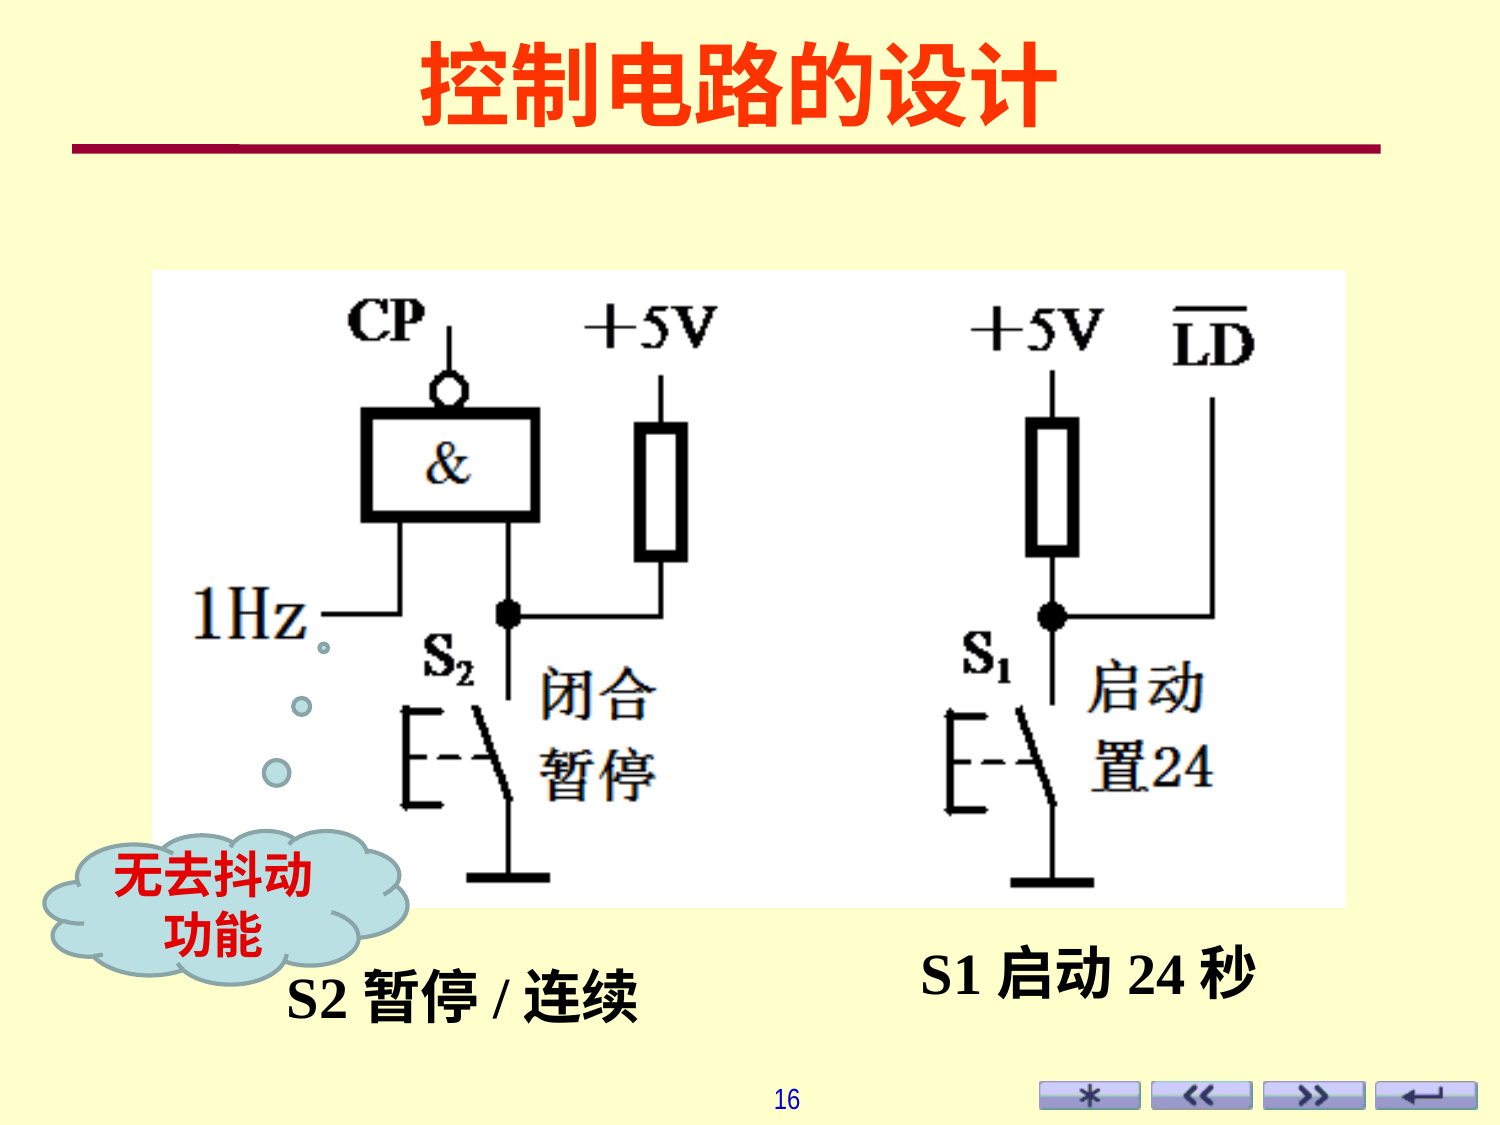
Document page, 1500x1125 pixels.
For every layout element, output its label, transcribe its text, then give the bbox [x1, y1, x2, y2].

picture [1039, 1081, 1141, 1110]
text_box 无去抖动 功能 [42, 842, 407, 987]
picture [1375, 1081, 1478, 1110]
title 控制电路的设计 [64, 18, 1416, 147]
picture [1151, 1081, 1253, 1110]
text_box S2暂停/连续 [215, 952, 711, 1038]
text_box S1启动24秒 [879, 928, 1299, 1014]
picture [1263, 1081, 1366, 1110]
picture [152, 269, 1346, 908]
